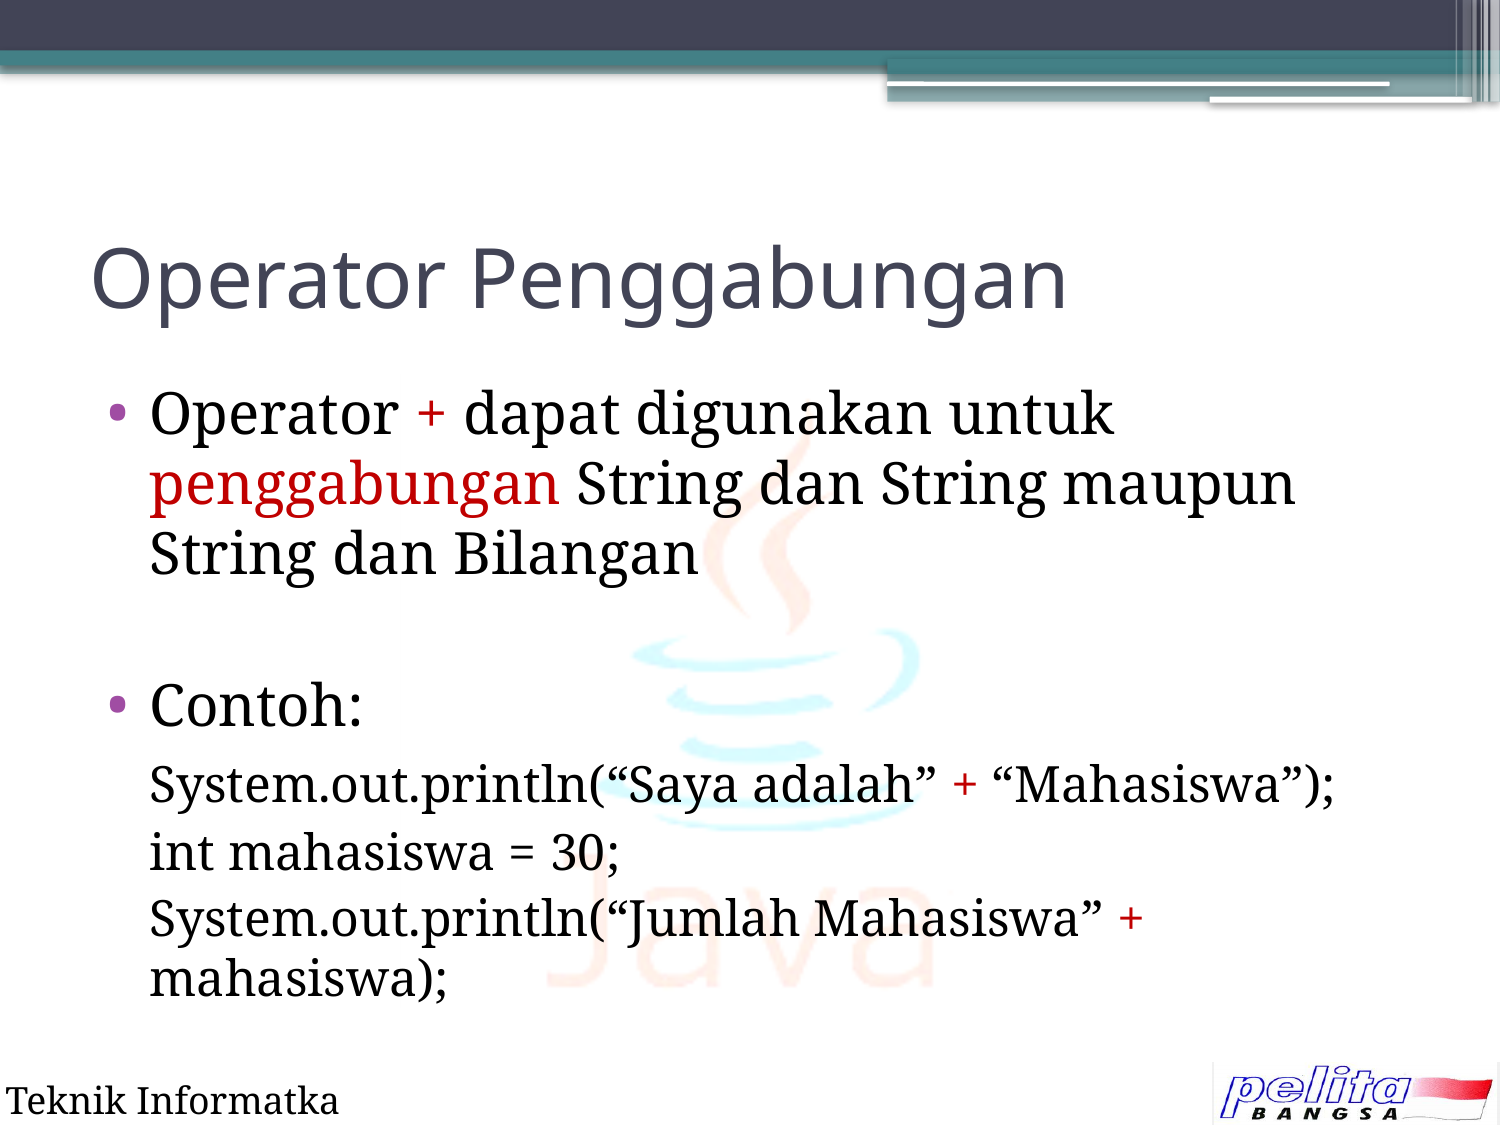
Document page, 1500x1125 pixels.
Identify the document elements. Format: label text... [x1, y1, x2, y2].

list Operator + dapat digunakan untuk penggabungan String dan String maupun String dan Bilangan Contoh: System.out.println(“Saya adalah” + “Mahasiswa”); int mahasiswa = 30; System.out.println(“Jumlah Mahasiswa” + mahasiswa); [75, 368, 1425, 1079]
title Operator Penggabungan [75, 187, 1425, 363]
picture [1212, 1062, 1500, 1125]
